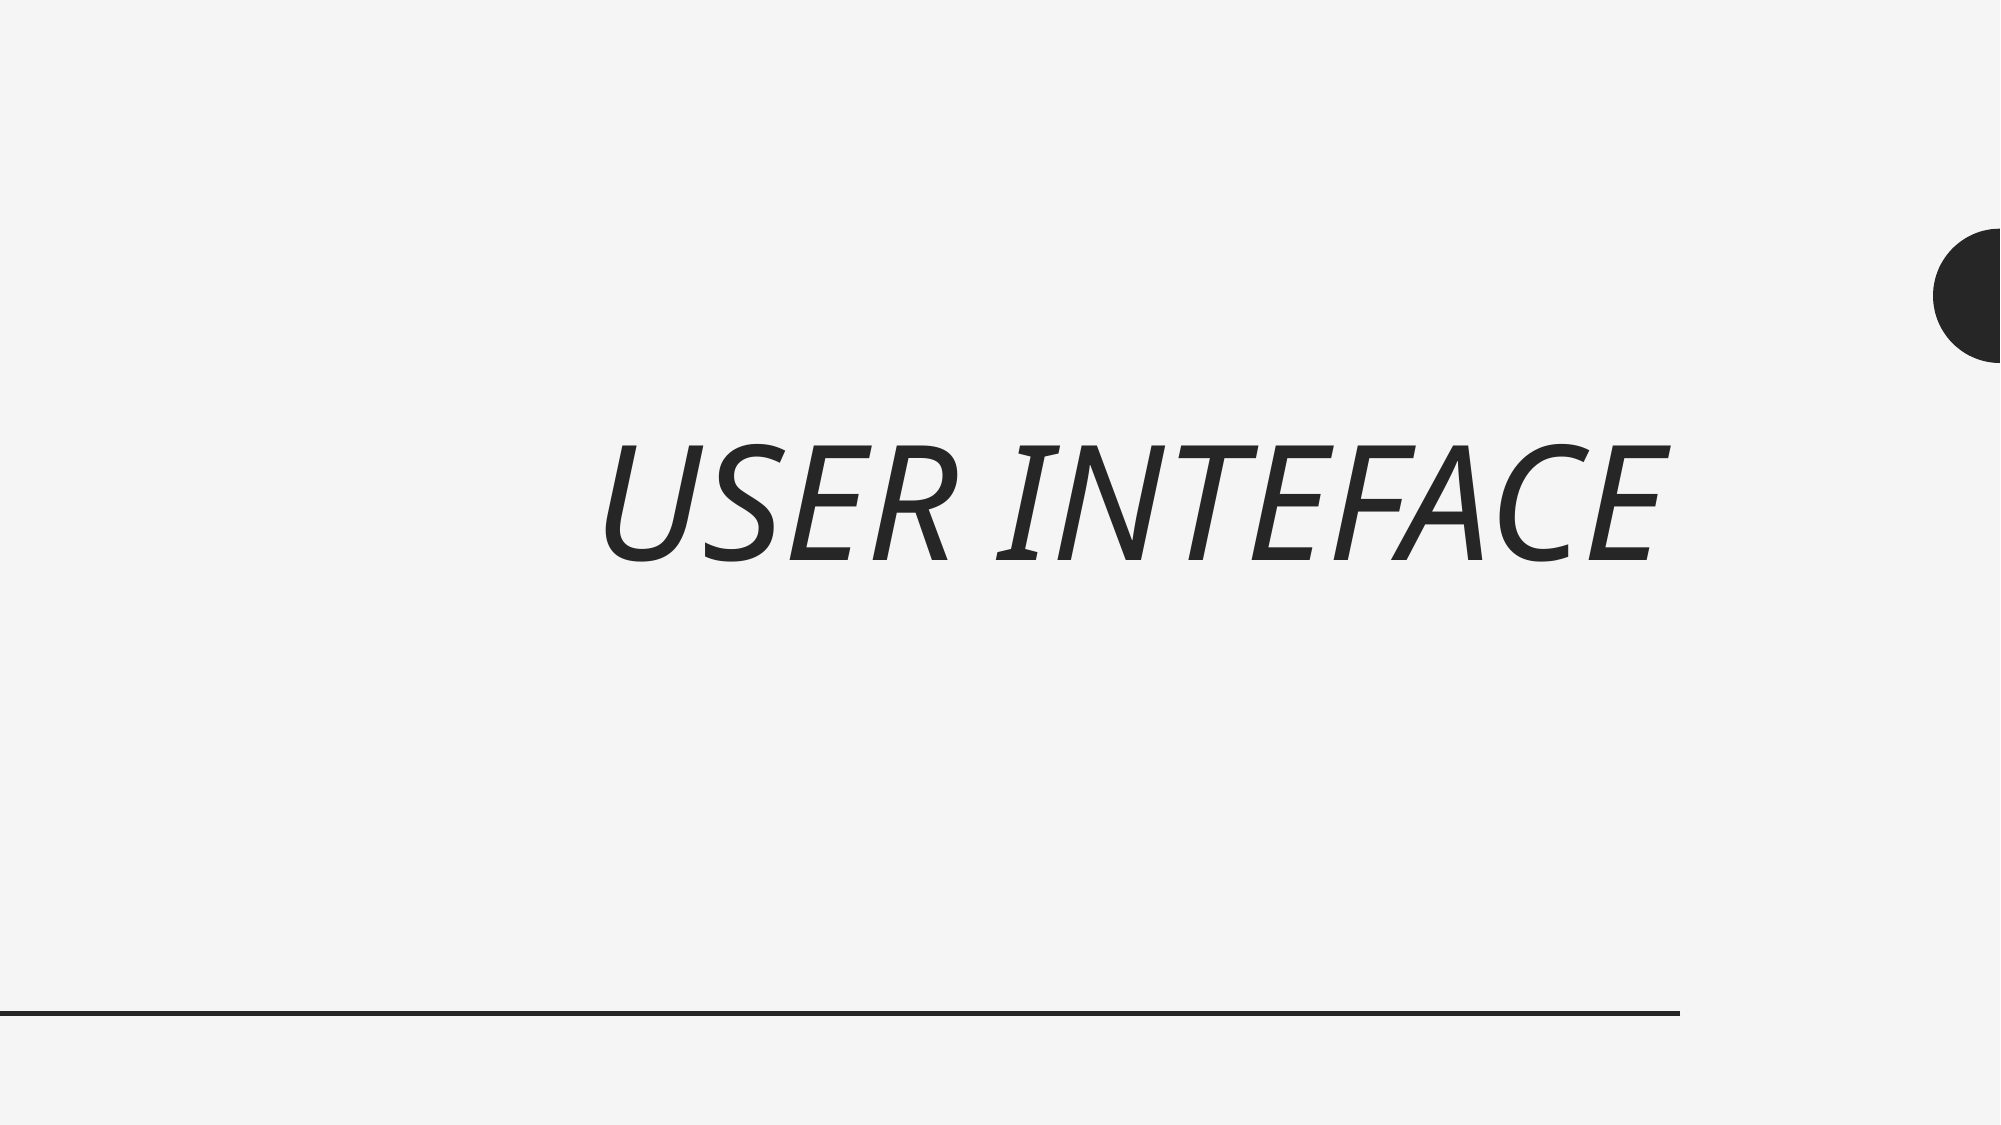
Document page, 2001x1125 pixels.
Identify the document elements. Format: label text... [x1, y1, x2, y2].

title User Inteface [319, 421, 1681, 961]
